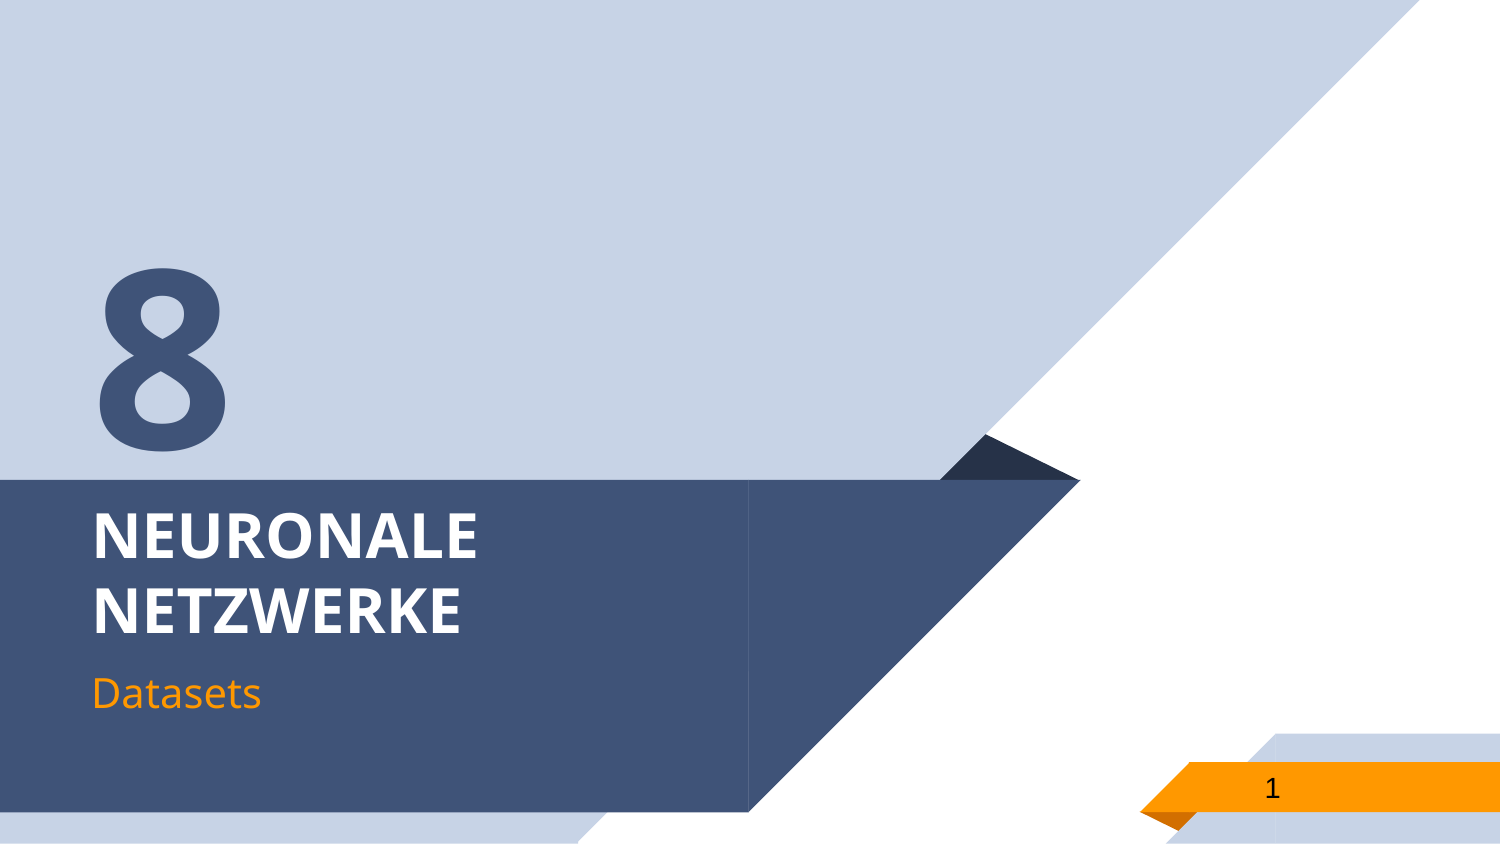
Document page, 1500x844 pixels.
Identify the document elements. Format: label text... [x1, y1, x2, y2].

subtitle Datasets [76, 652, 748, 781]
title NEURONALE NETZWERKE [76, 470, 748, 652]
text_box 8 [76, 0, 434, 515]
slide_number 1 [1249, 760, 1494, 813]
